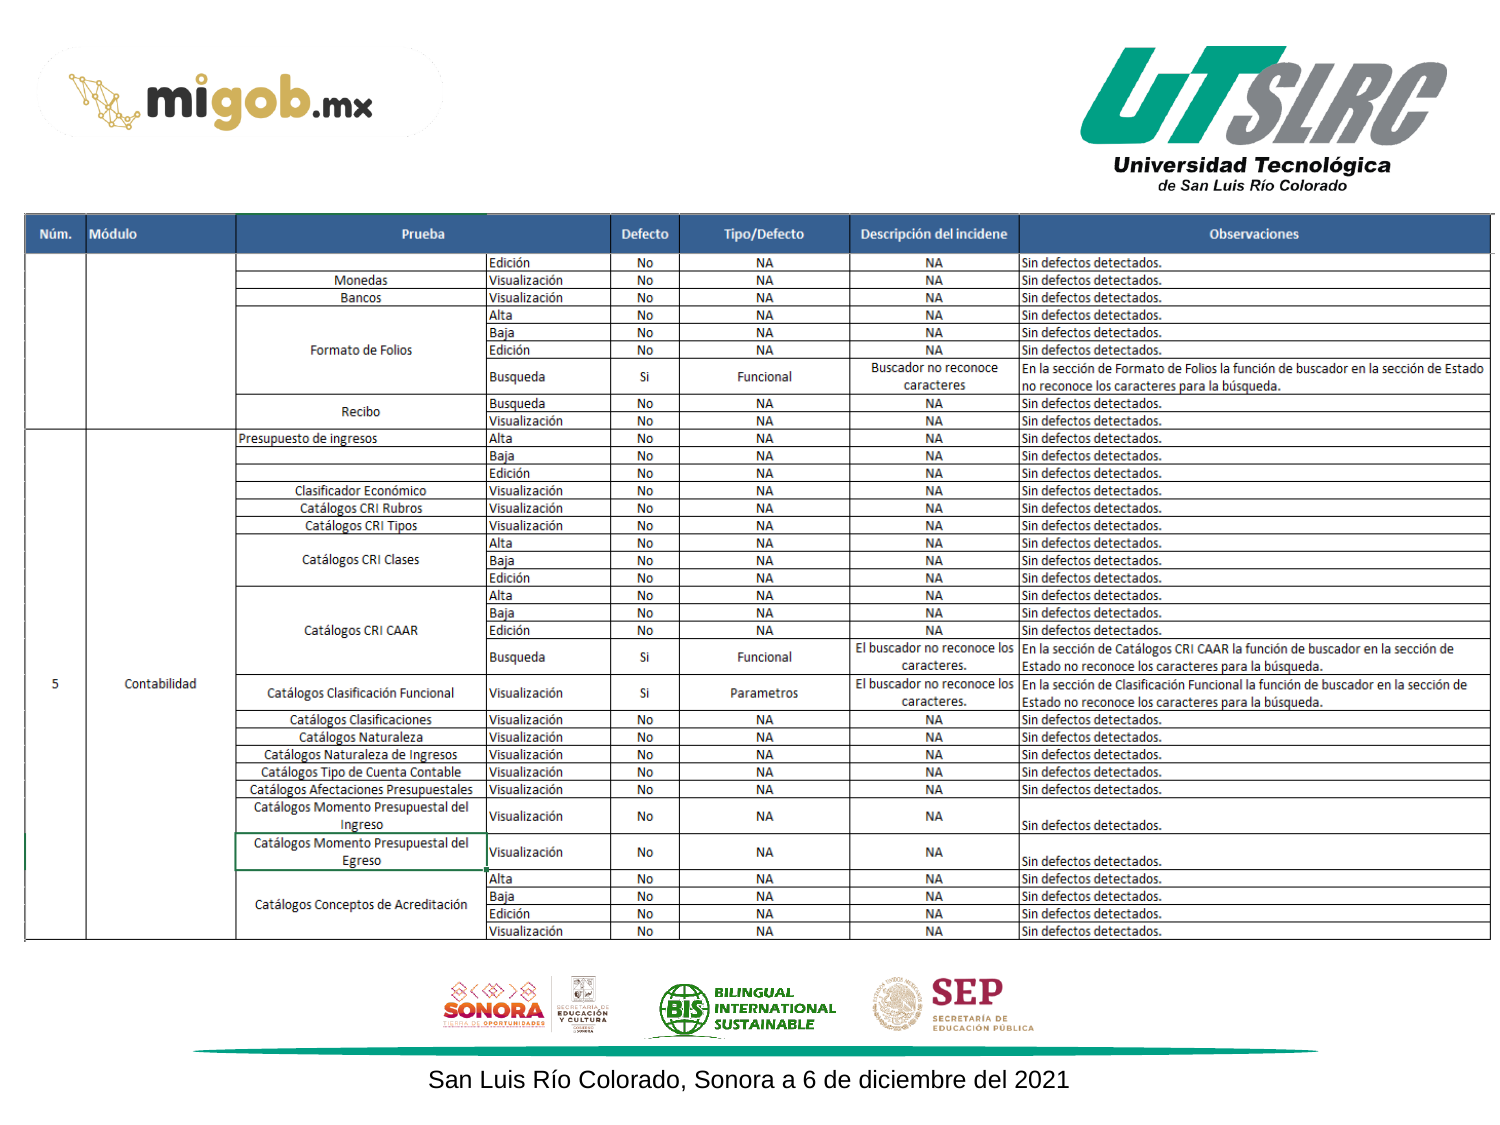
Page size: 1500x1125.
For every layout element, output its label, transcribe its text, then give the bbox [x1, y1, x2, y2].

picture [872, 977, 1034, 1031]
picture [442, 973, 609, 1033]
picture [36, 46, 443, 137]
picture [24, 213, 1495, 942]
picture [642, 982, 838, 1039]
text_box [188, 1045, 1323, 1056]
picture [1080, 46, 1447, 191]
text_box San Luis Río Colorado, Sonora a 6 de diciembre del 2021 [163, 1056, 1337, 1102]
